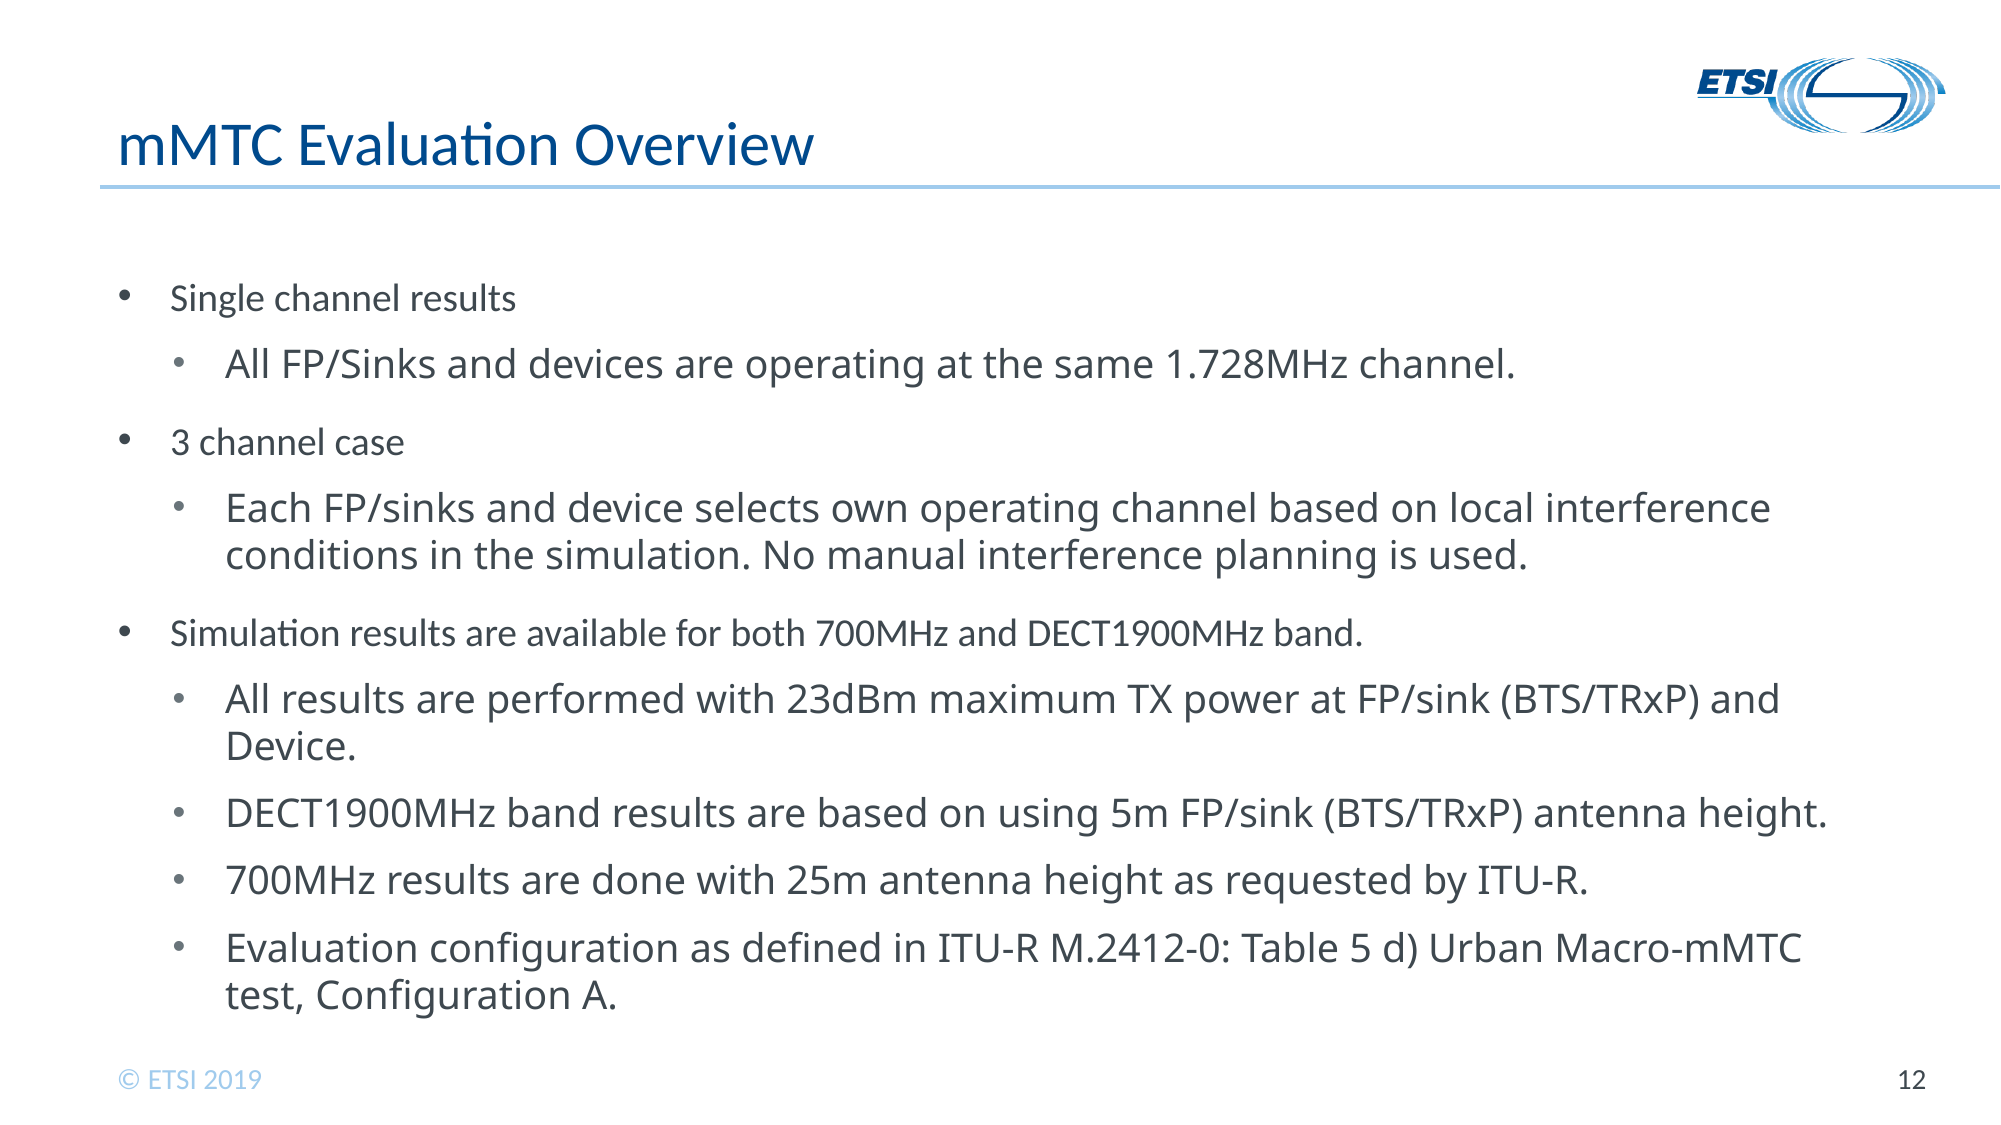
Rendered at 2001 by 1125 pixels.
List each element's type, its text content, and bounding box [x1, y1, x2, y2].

list Single channel results All FP/Sinks and devices are operating at the same 1.728MHz channel. 3 channel case Each FP/sinks and device selects own operating channel based on local interference conditions in the simulation. No manual interference planning is used. Simulation results are available for both 700MHz and DECT1900MHz band. All results are performed with 23dBm maximum TX power at FP/sink (BTS/TRxP) and Device. DECT1900MHz band results are based on using 5m FP/sink (BTS/TRxP) antenna height. 700MHz results are done with 25m antenna height as requested by ITU-R. Evaluation configuration as defined in ITU-R M.2412-0: Table 5 d) Urban Macro-mMTC test, Configuration A. [100, 262, 1910, 1031]
title mMTC Evaluation Overview [100, 45, 1663, 188]
picture [1697, 58, 1946, 138]
